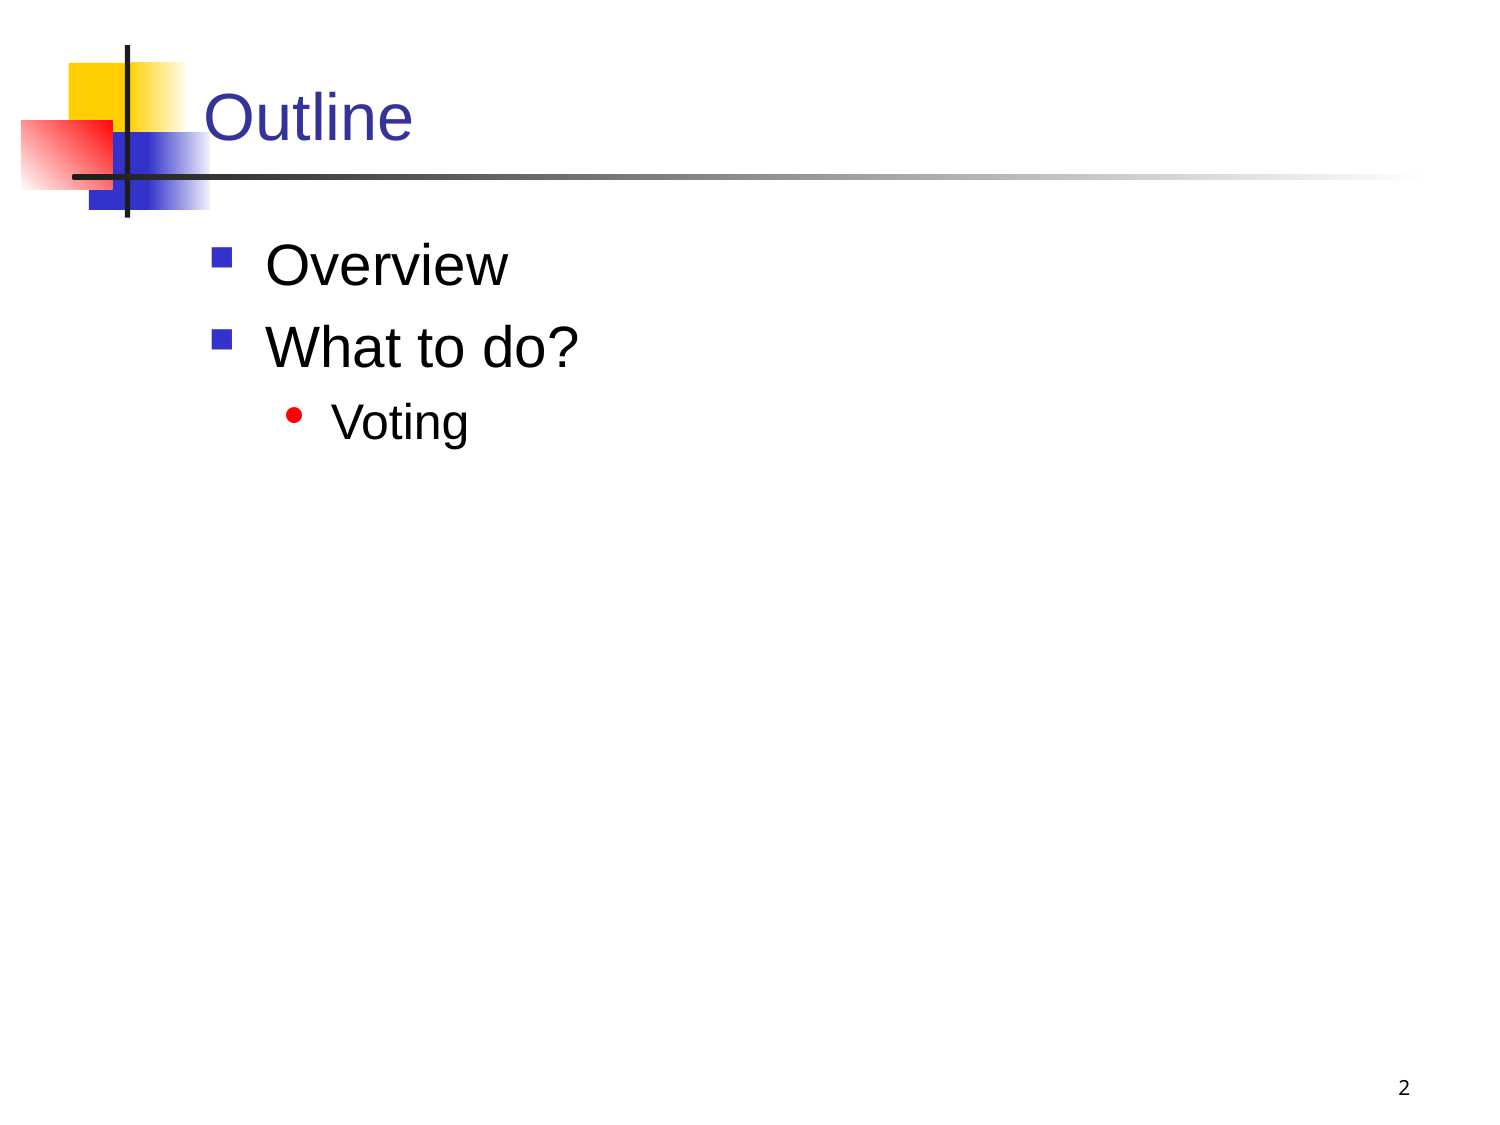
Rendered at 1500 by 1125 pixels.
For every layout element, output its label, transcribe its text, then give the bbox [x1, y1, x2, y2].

slide_number 2 [1112, 1058, 1426, 1111]
list Overview What to do? Voting [193, 219, 1470, 1036]
title Outline [188, 30, 1468, 162]
